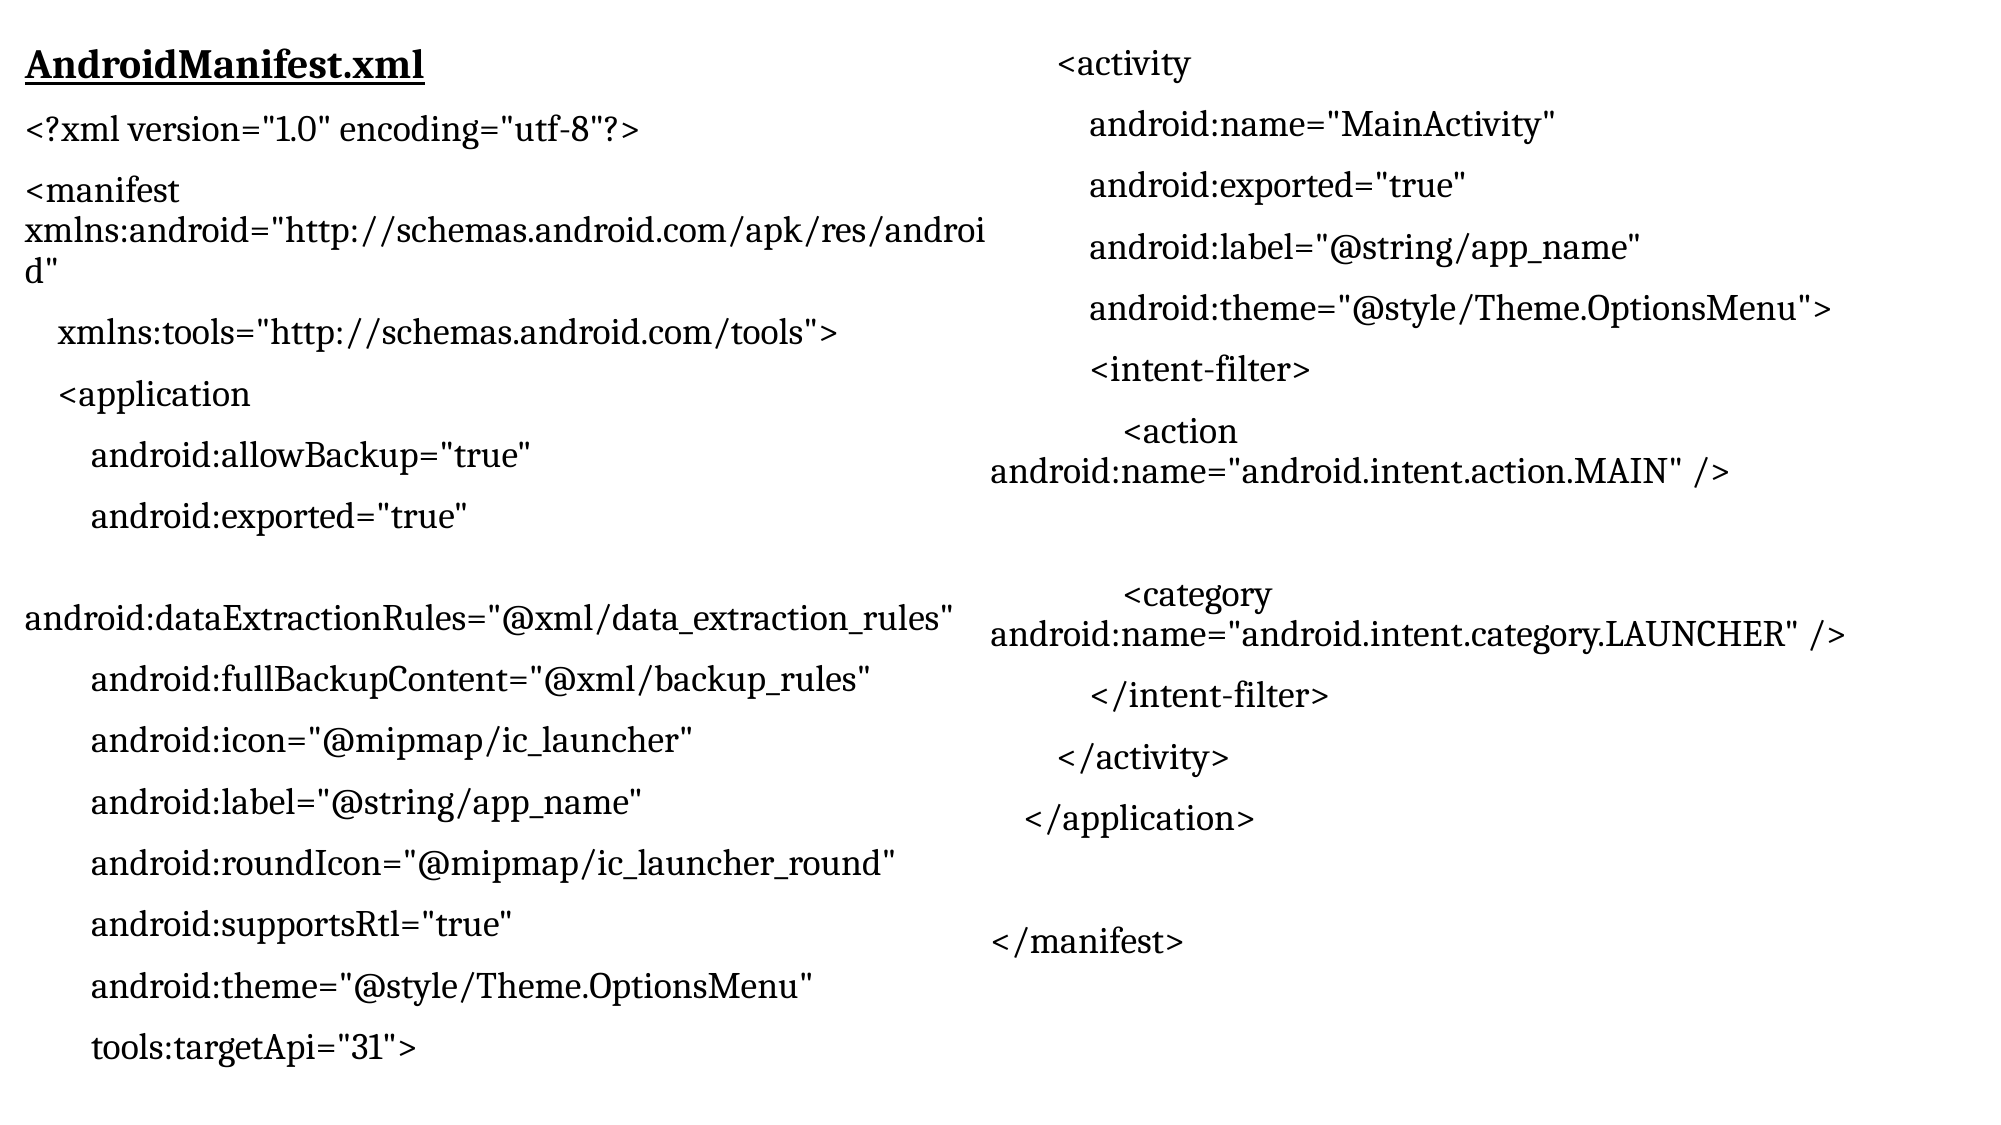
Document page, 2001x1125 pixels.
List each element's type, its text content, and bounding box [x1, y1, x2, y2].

list AndroidManifest.xml <?xml version="1.0" encoding="utf-8"?> <manifest xmlns:android="http://schemas.android.com/apk/res/android" xmlns:tools="http://schemas.android.com/tools"> <application android:allowBackup="true" android:exported="true" android:dataExtractionRules="@xml/data_extraction_rules" android:fullBackupContent="@xml/backup_rules" android:icon="@mipmap/ic_launcher" android:label="@string/app_name" android:roundIcon="@mipmap/ic_launcher_round" android:supportsRtl="true" android:theme="@style/Theme.OptionsMenu" tools:targetApi="31"> <activity android:name="MainActivity" android:exported="true" android:label="@string/app_name" android:theme="@style/Theme.OptionsMenu"> <intent-filter> <action android:name="android.intent.action.MAIN" /> <category android:name="android.intent.category.LAUNCHER" /> </intent-filter> </activity> </application> </manifest> [9, 35, 1972, 1086]
